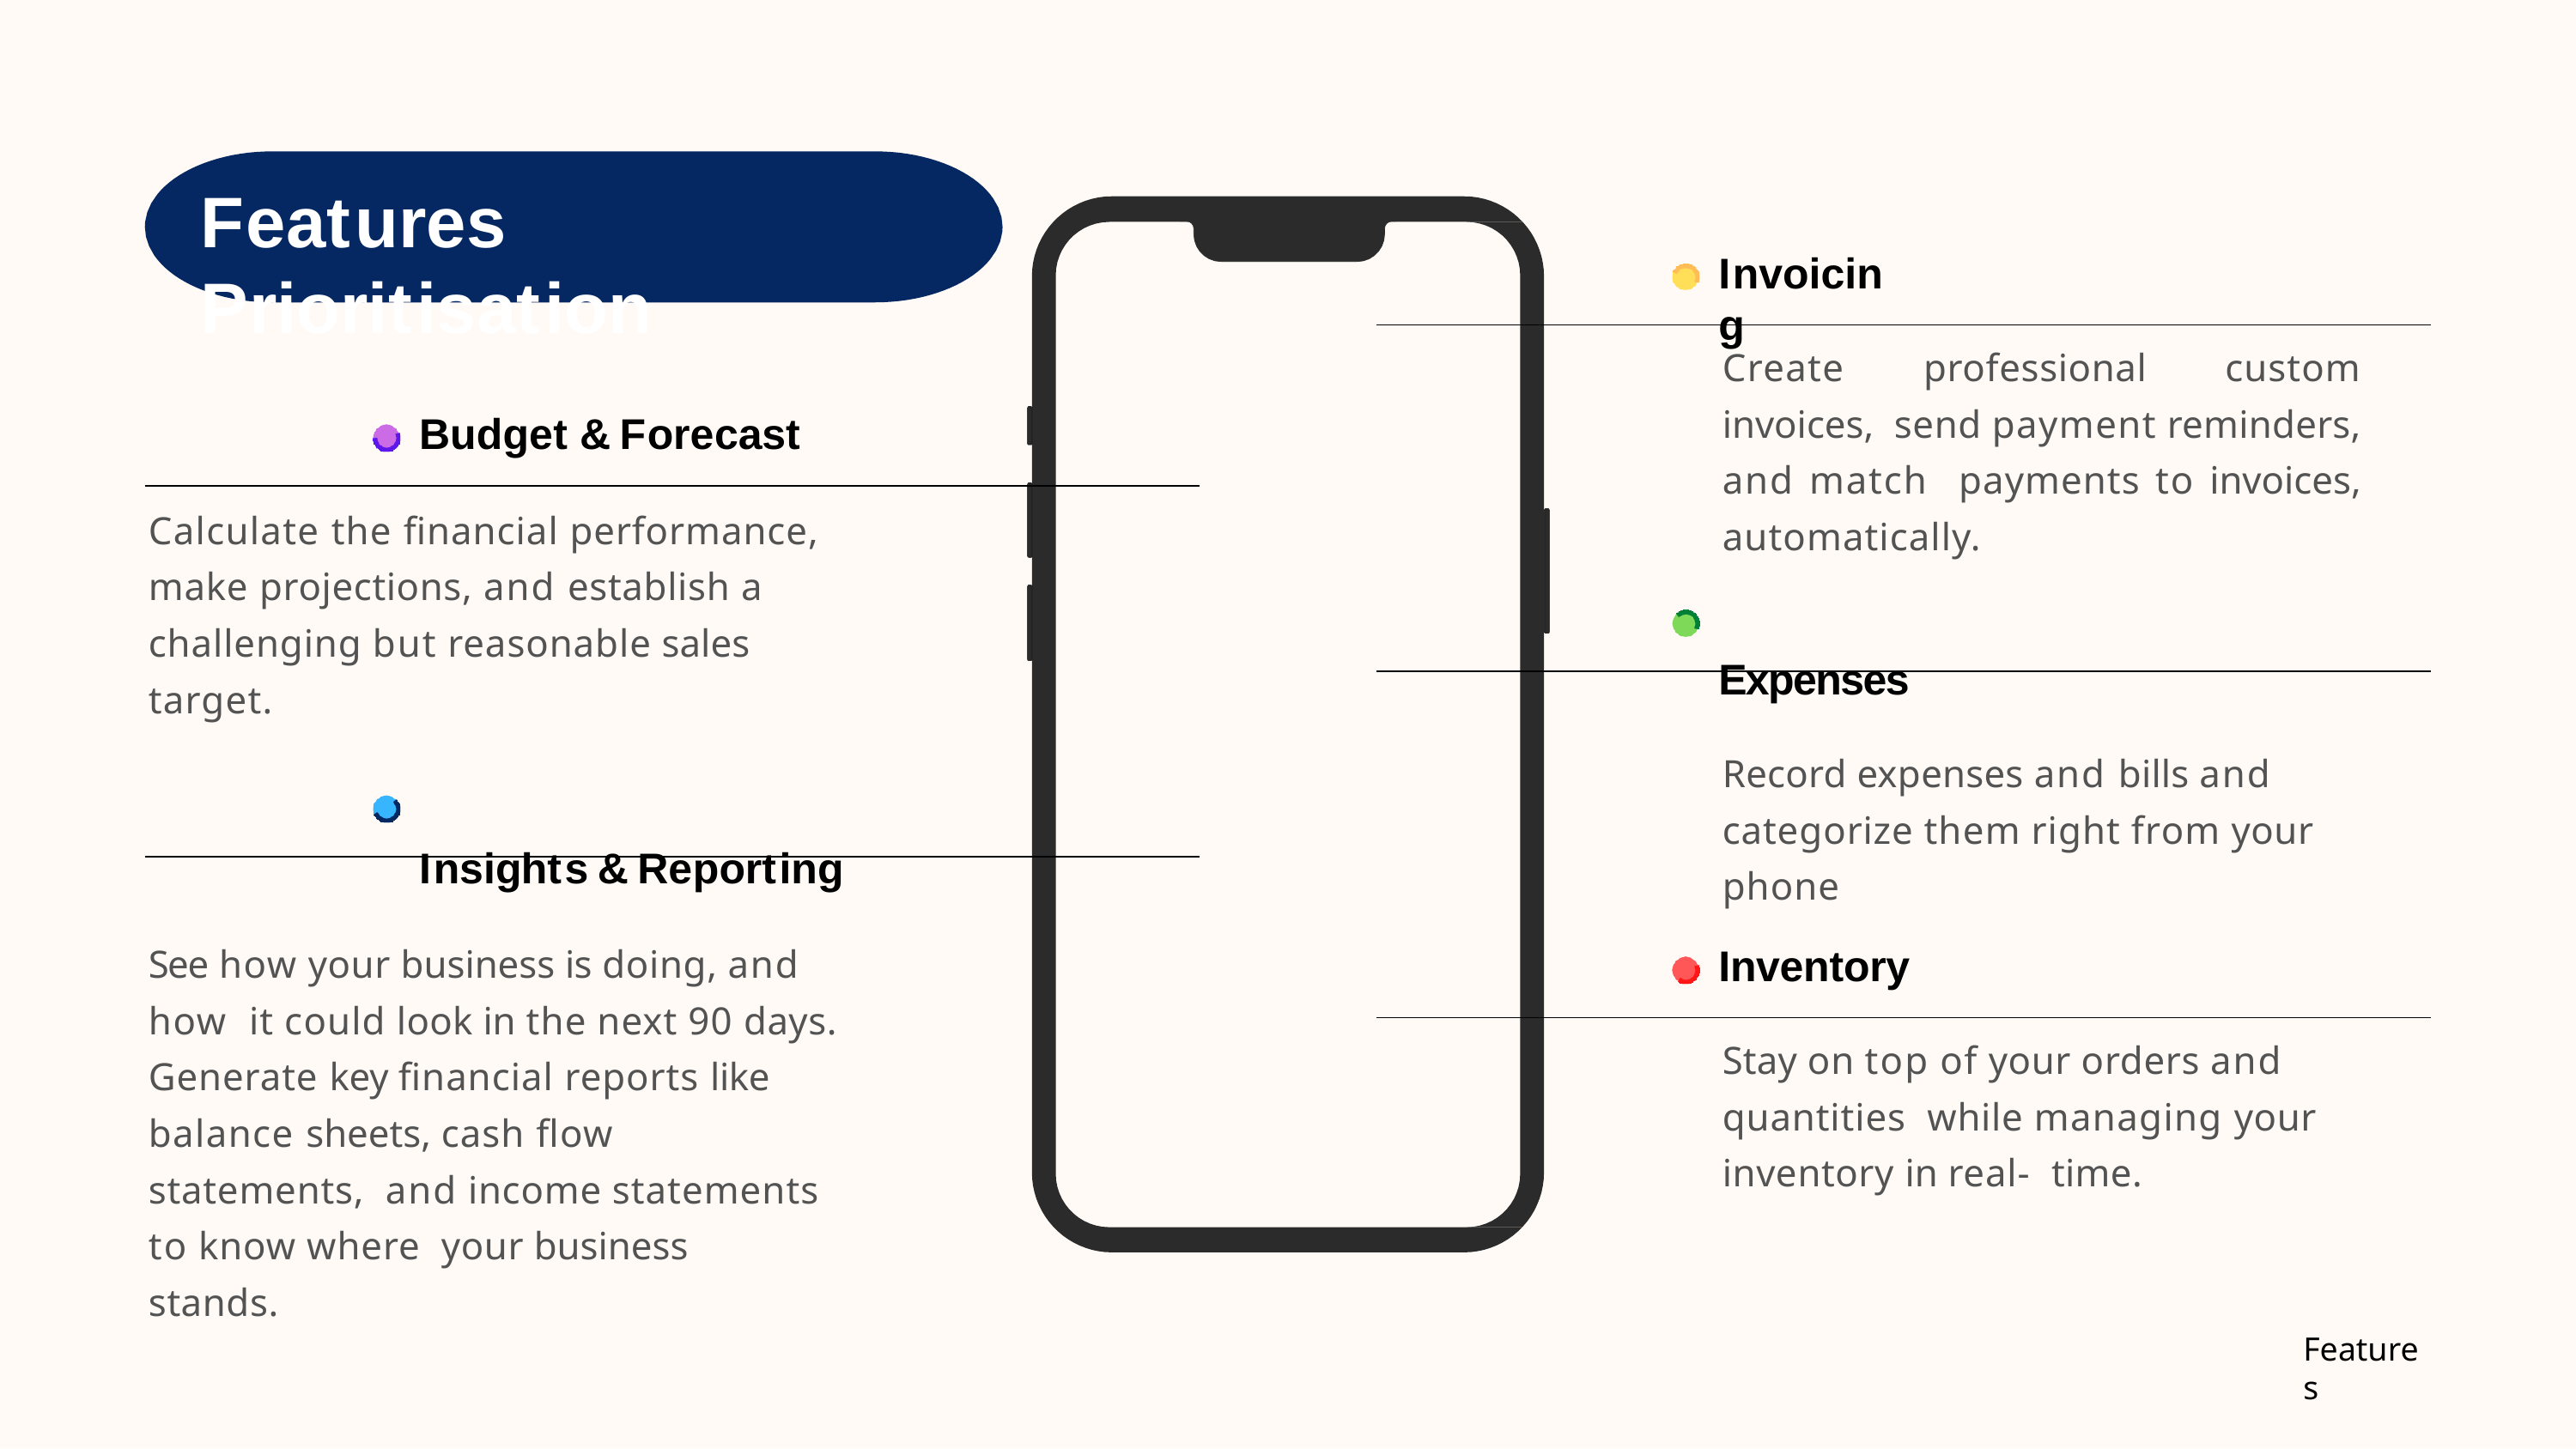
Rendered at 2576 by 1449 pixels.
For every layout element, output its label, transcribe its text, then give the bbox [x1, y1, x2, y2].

list Budget & Forecast Calculate the financial performance, make projections, and establish a challenging but reasonable sales target. Insights & Reporting See how your business is doing, and how it could look in the next 90 days. Generate key financial reports like balance sheets, cash flow statements, and income statements to know where your business stands. [146, 997, 859, 1325]
text_box Features [2301, 1326, 2433, 1406]
text_box [144, 151, 1003, 288]
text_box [143, 485, 1704, 988]
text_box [1026, 997, 2433, 1253]
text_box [1026, 196, 2433, 605]
picture [368, 424, 404, 456]
list Budget & Forecast Calculate the financial performance, make projections, and establish a challenging but reasonable sales target. Insights & Reporting See how your business is doing, and how it could look in the next 90 days. Generate key financial reports like balance sheets, cash flow statements, and income statements to know where your business stands. [146, 404, 859, 484]
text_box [1375, 605, 2433, 1019]
title Features Prioritisation [198, 174, 949, 419]
